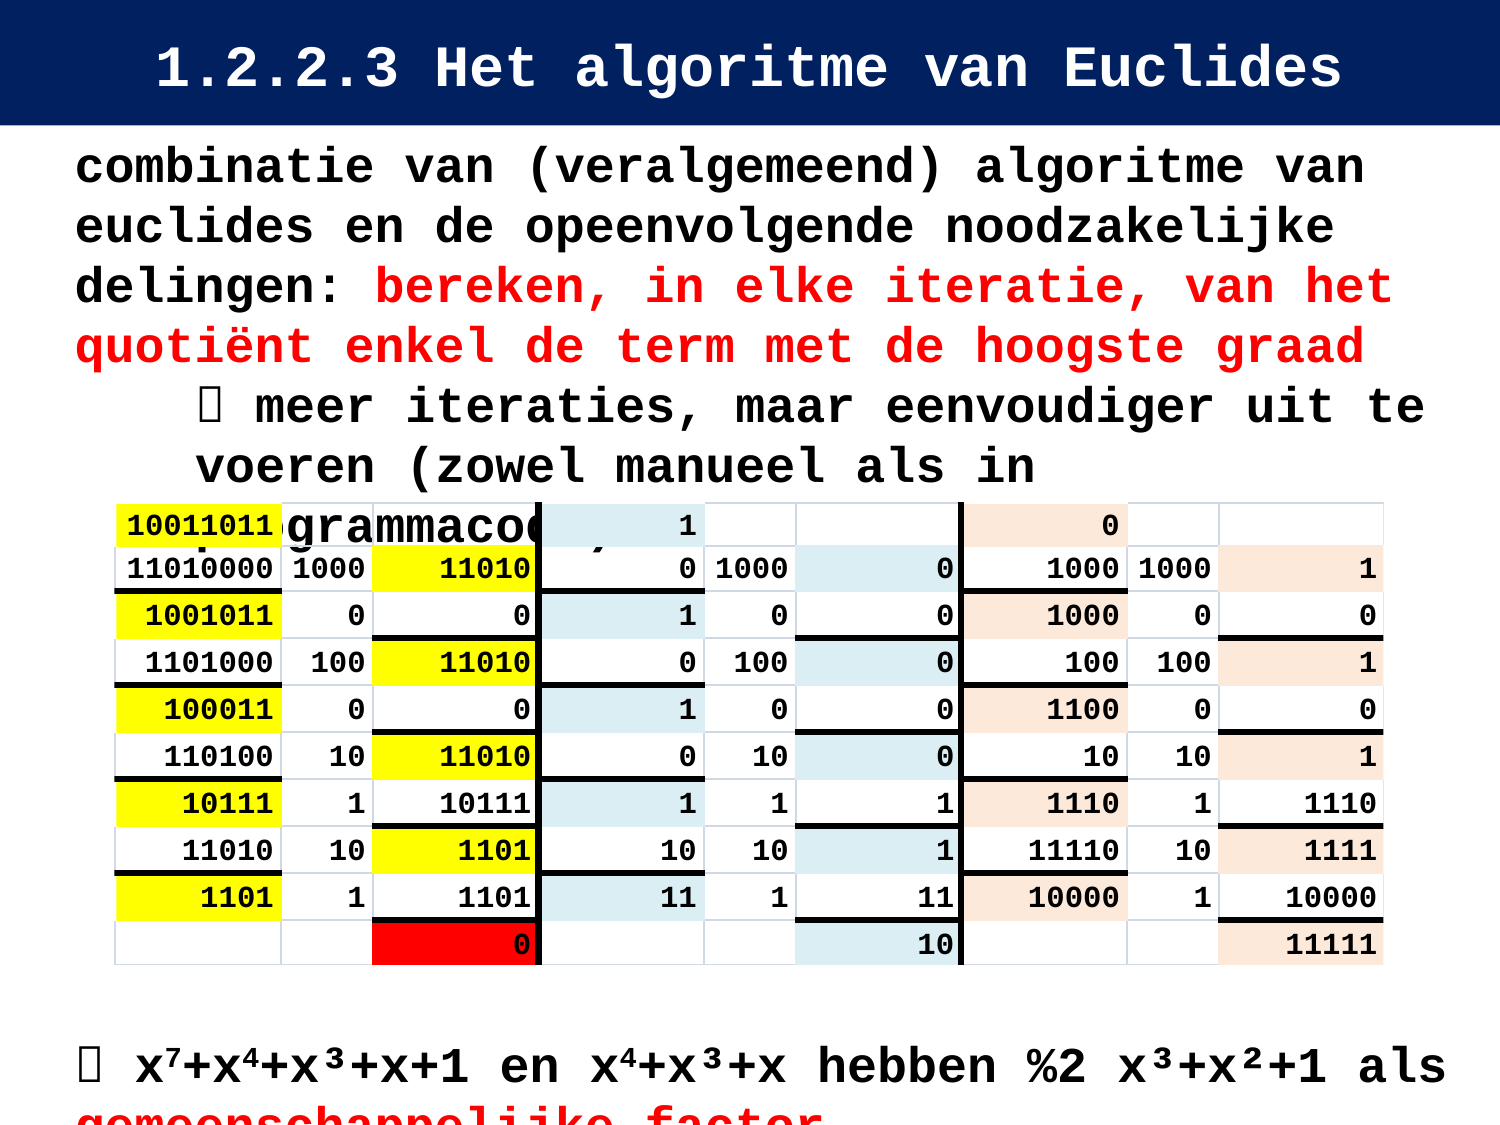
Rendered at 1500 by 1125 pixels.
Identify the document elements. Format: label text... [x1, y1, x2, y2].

list combinatie van (veralgemeend) algoritme van euclides en de opeenvolgende noodzakelijke delingen: bereken, in elke iteratie, van het quotiënt enkel de term met de hoogste graad  meer iteraties, maar eenvoudiger uit te voeren (zowel manueel als in programmacode)  x7+x4+x³+x+1 en x4+x³+x hebben %2 x³+x²+1 als gemeenschappelijke factor [0, 125, 1500, 1125]
title 1.2.2.3 Het algoritme van Euclides [0, 0, 1500, 125]
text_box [114, 501, 1386, 967]
